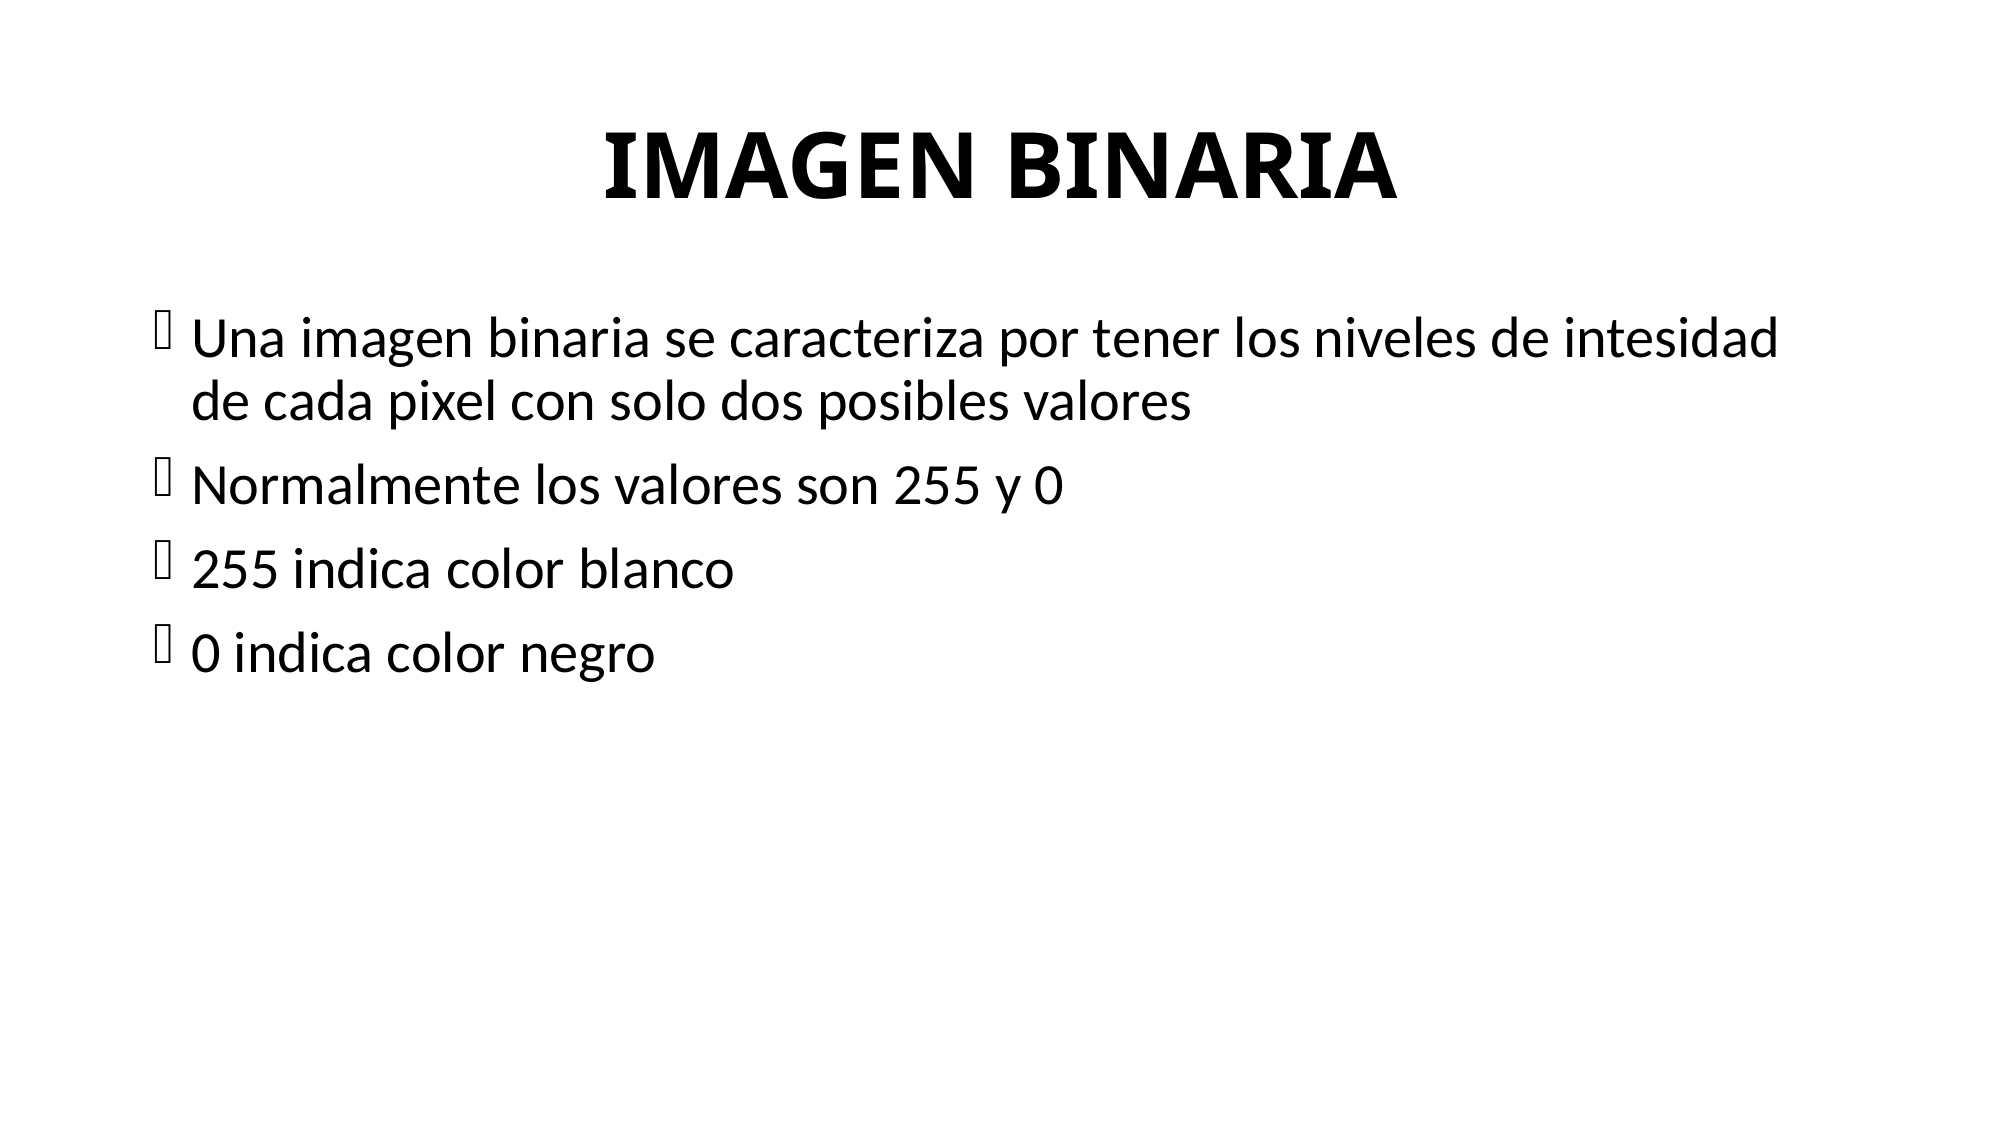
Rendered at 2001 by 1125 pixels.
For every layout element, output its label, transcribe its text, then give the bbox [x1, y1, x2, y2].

title IMAGEN BINARIA [138, 60, 1864, 278]
list Una imagen binaria se caracteriza por tener los niveles de intesidad de cada pixel con solo dos posibles valores Normalmente los valores son 255 y 0 255 indica color blanco 0 indica color negro [138, 299, 1864, 1014]
